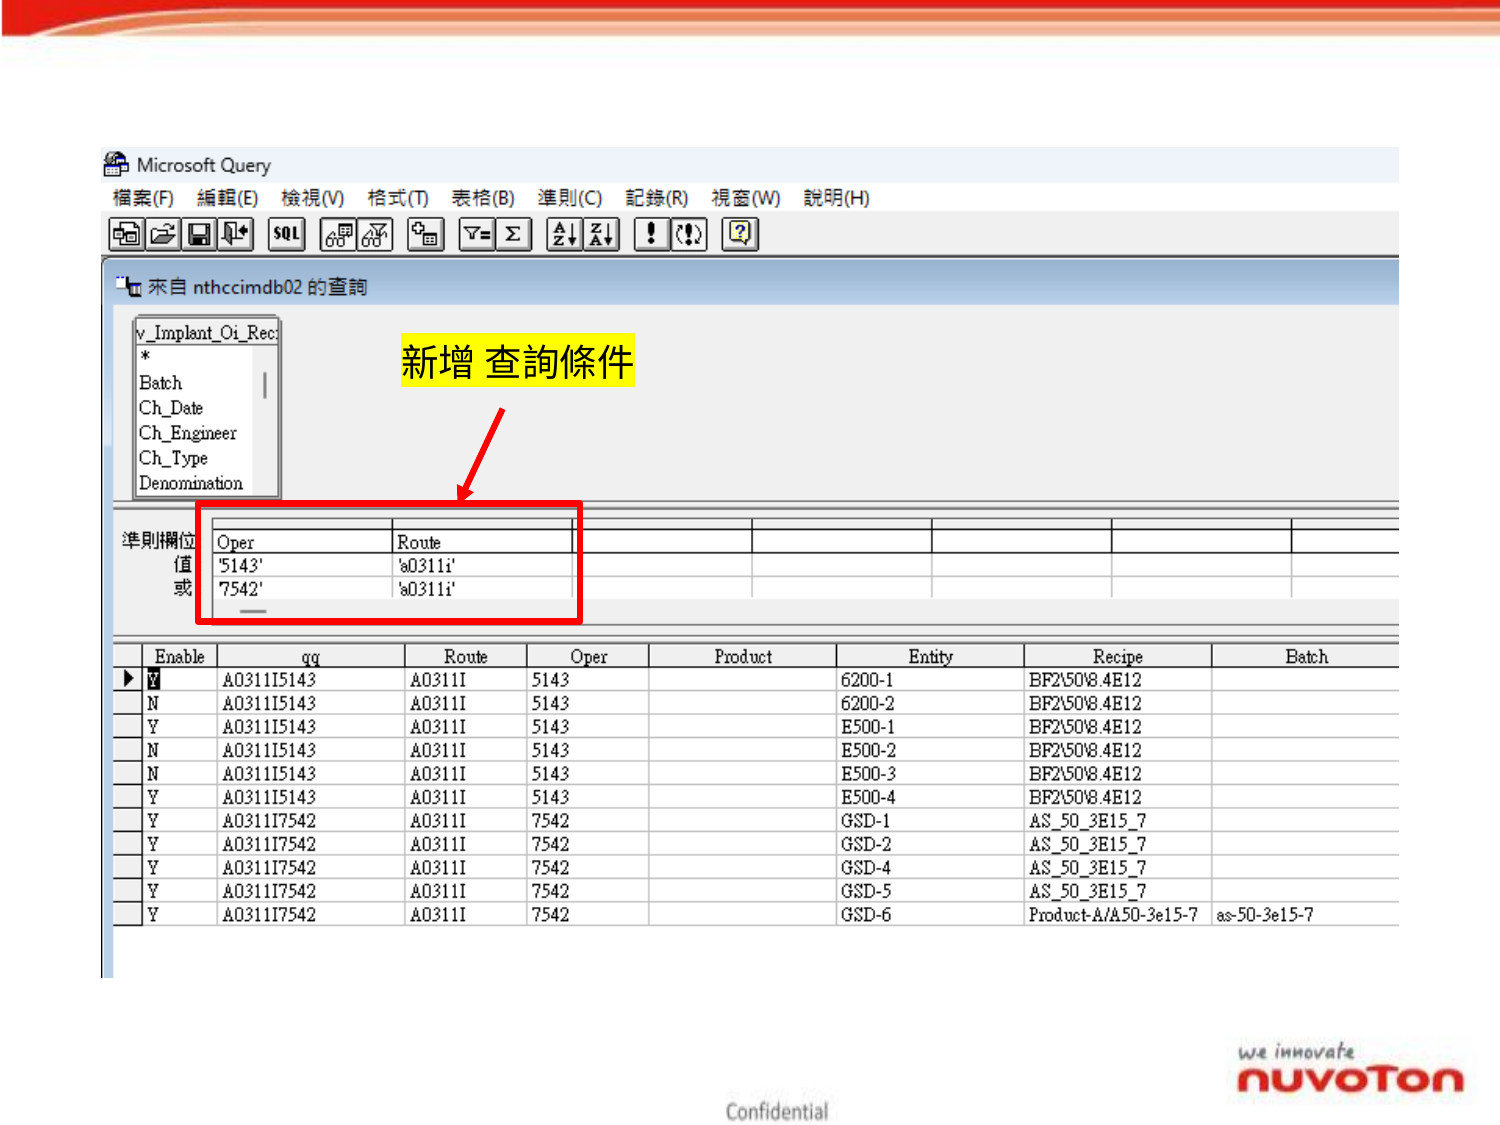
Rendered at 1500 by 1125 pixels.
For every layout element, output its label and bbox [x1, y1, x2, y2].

text_box [457, 408, 503, 506]
picture [1, 0, 1500, 1125]
